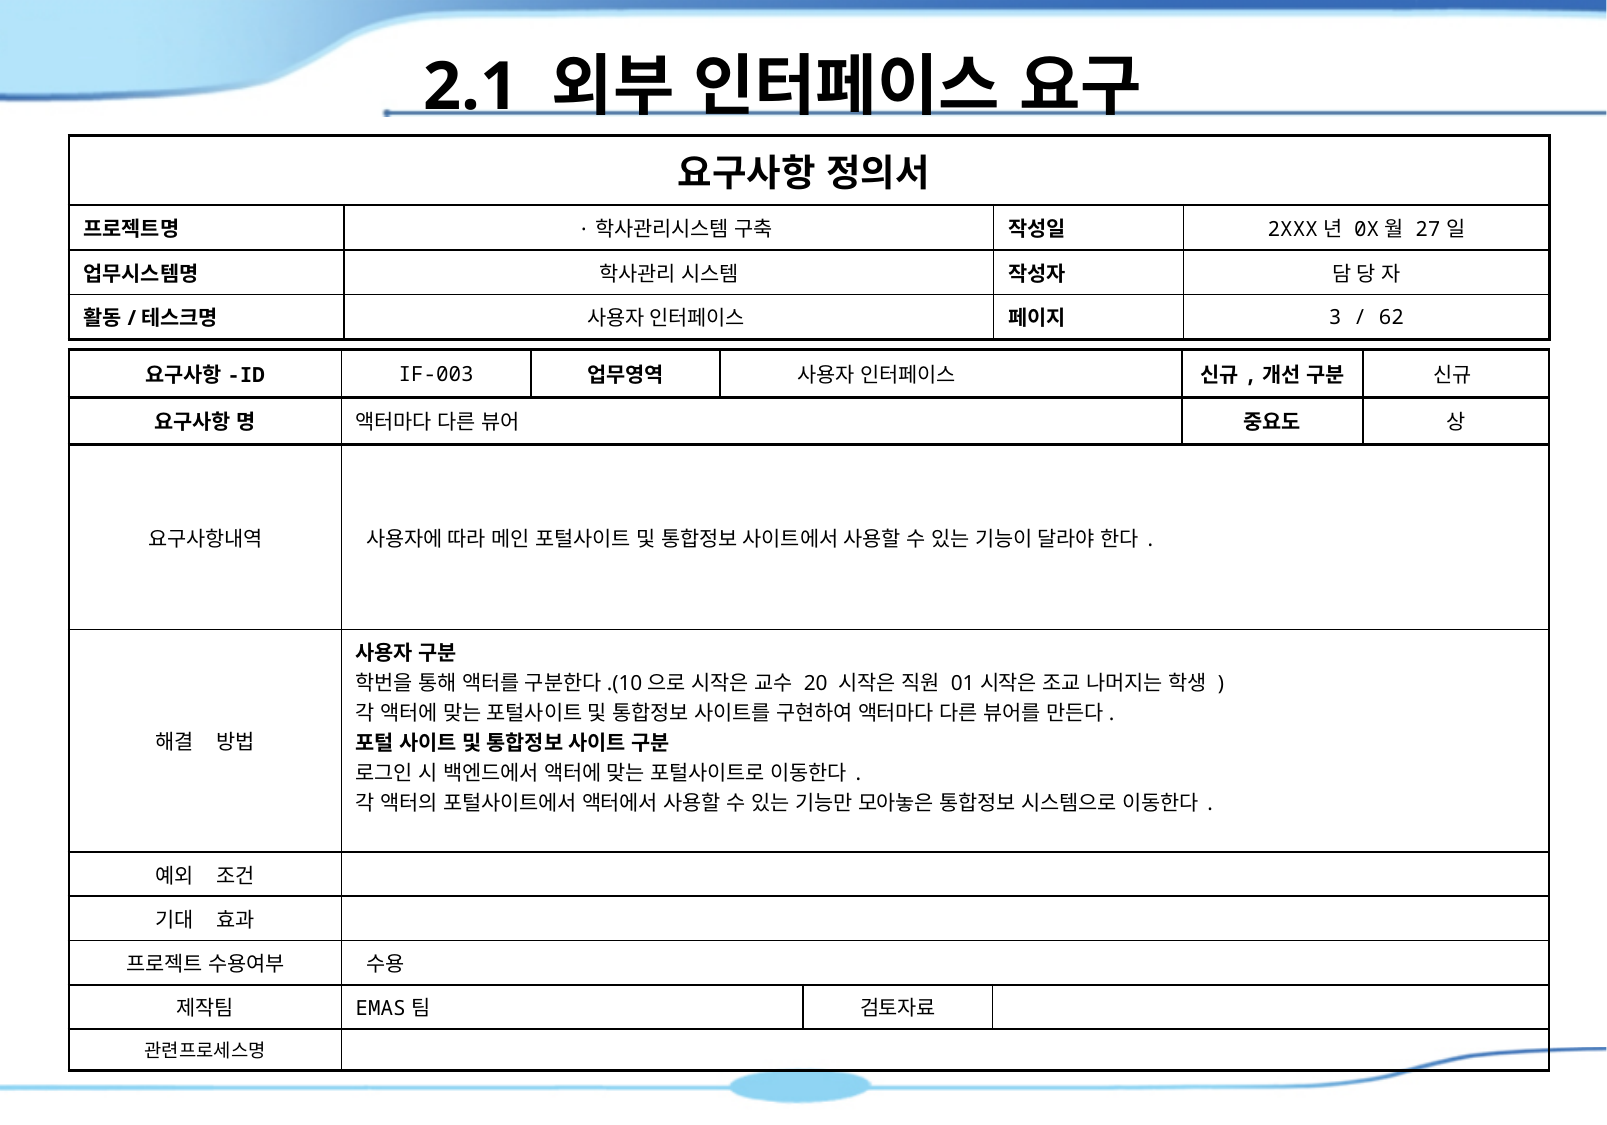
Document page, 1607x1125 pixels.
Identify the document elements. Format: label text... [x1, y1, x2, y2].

table_cell 작성자 [994, 251, 1183, 294]
table_cell 예외 조건 [70, 853, 341, 895]
table_header 요구사항-ID [70, 351, 341, 396]
table_cell 액터마다 다른 뷰어 [342, 399, 1181, 443]
table_cell [342, 1030, 1548, 1069]
table_cell 사용자에 따라 메인 포털사이트 및 통합정보 사이트에서 사용할 수 있는 기능이 달라야 한다. [342, 446, 1548, 629]
table_cell 담 당 자 [1184, 251, 1548, 294]
table_cell 중요도 [1183, 399, 1362, 443]
table_cell 검토자료 [804, 986, 992, 1028]
table_cell EMAS팀 [342, 986, 802, 1028]
table_header 사용자 인터페이스 [721, 351, 1181, 396]
table_cell 기대 효과 [70, 897, 341, 940]
table_cell ·학사관리시스템 구축 [345, 206, 993, 249]
table_cell 페이지 [994, 295, 1183, 338]
table_cell 2XXX년 0X월 27일 [1184, 206, 1548, 249]
table_cell [342, 853, 1548, 895]
table_cell 수용 [342, 941, 1548, 984]
table_cell 3 / 62 [1184, 295, 1548, 338]
table_header 요구사항 정의서 [70, 137, 1548, 204]
table_cell 프로젝트명 [70, 206, 343, 249]
table_cell 요구사항 명 [70, 399, 341, 443]
table_header 신규,개선 구분 [1183, 351, 1362, 396]
table_cell 요구사항내역 [70, 446, 341, 629]
table_cell 학사관리 시스템 [345, 251, 993, 294]
text_box 2.1 외부 인터페이스 요구 [254, 27, 1311, 149]
table_cell 사용자 구분 학번을 통해 액터를 구분한다.(10으로 시작은 교수 20 시작은 직원 01시작은 조교 나머지는 학생 ) 각 액터에 맞는 포털사이트 및 통합정보 사이트를 구현하여 액터마다 다른 뷰어를 만든다. 포털 사이트 및 통합정보 사이트 구분 로그인 시 백엔드에서 액터에 맞는 포털사이트로 이동한다. 각 액터의 포털사이트에서 액터에서 사용할 수 있는 기능만 모아놓은 통합정보 시스템으로 이동한다. [342, 630, 1548, 851]
table_cell 업무시스템명 [70, 251, 343, 294]
table_cell 활동/테스크명 [70, 295, 343, 338]
table_header 신규 [1364, 351, 1548, 396]
table_cell 상 [1364, 399, 1548, 443]
table_cell 관련프로세스명 [70, 1030, 341, 1069]
table_cell [342, 897, 1548, 940]
table_header 업무영역 [532, 351, 719, 396]
picture [0, 0, 1607, 117]
table_header IF-003 [342, 351, 530, 396]
table_cell 해결 방법 [70, 630, 341, 851]
picture [0, 1047, 1607, 1113]
table_cell 사용자 인터페이스 [345, 295, 993, 338]
table_cell [993, 986, 1548, 1028]
table_cell 프로젝트 수용여부 [70, 941, 341, 984]
table_cell 작성일 [994, 206, 1183, 249]
table_cell 제작팀 [70, 986, 341, 1028]
